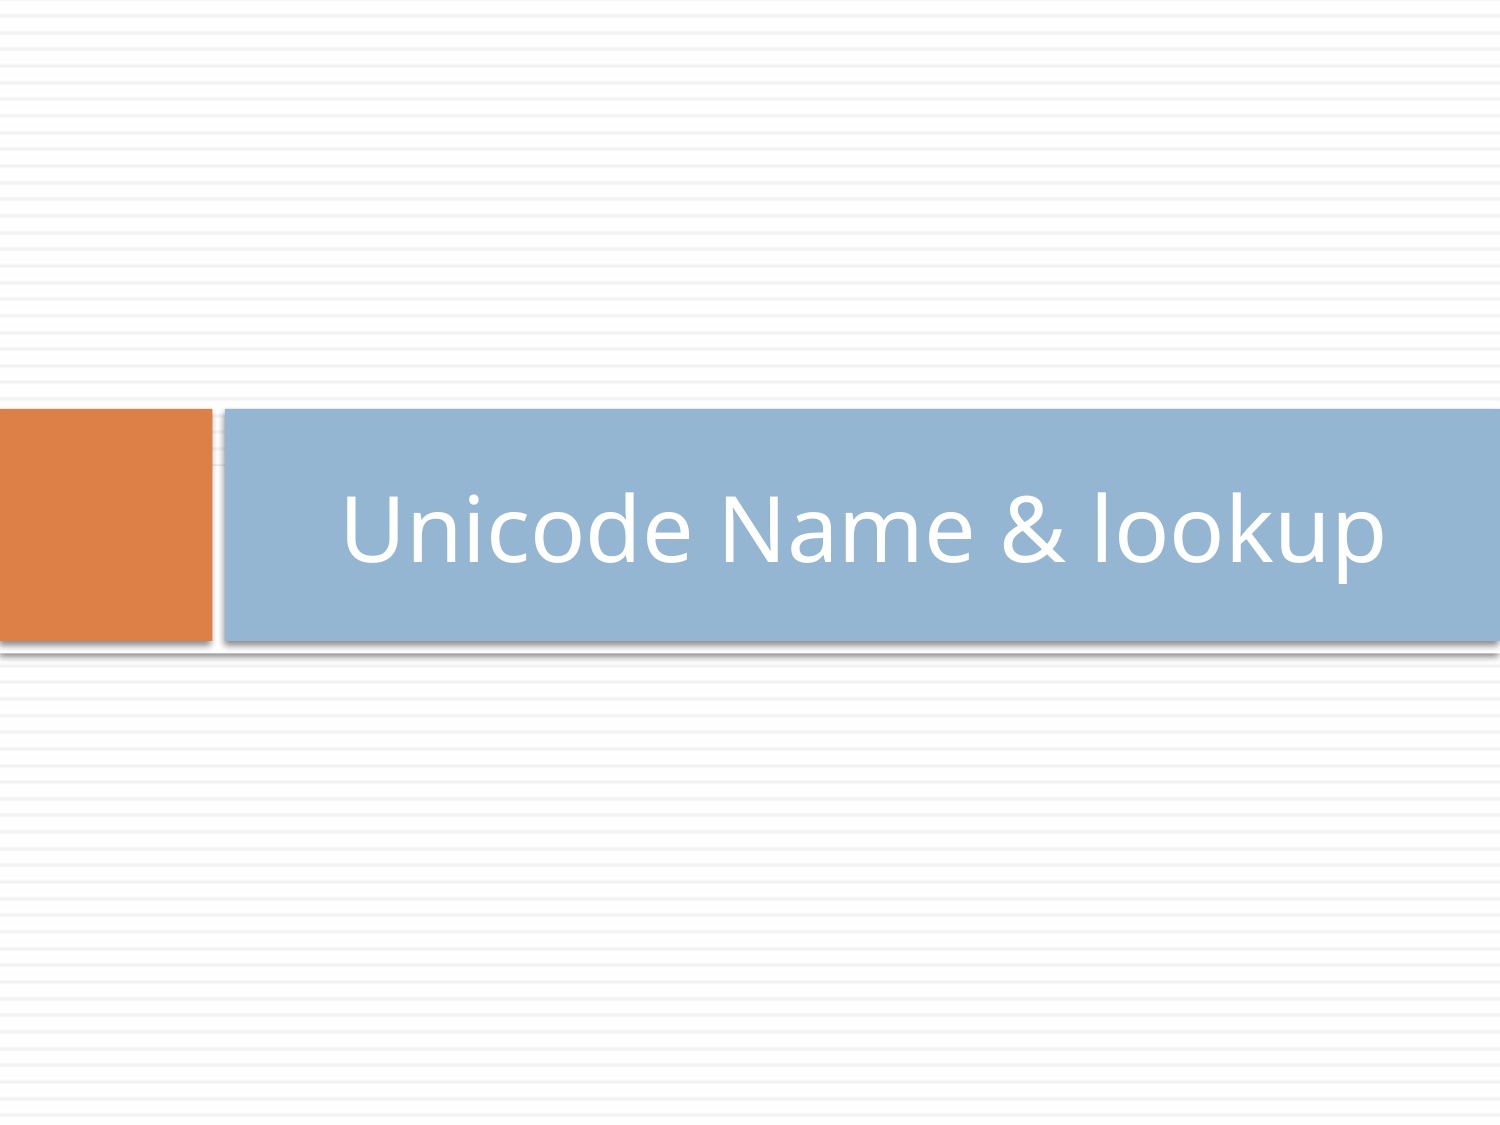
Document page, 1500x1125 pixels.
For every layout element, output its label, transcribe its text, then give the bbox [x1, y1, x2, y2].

title Unicode Name & lookup [238, 444, 1489, 607]
